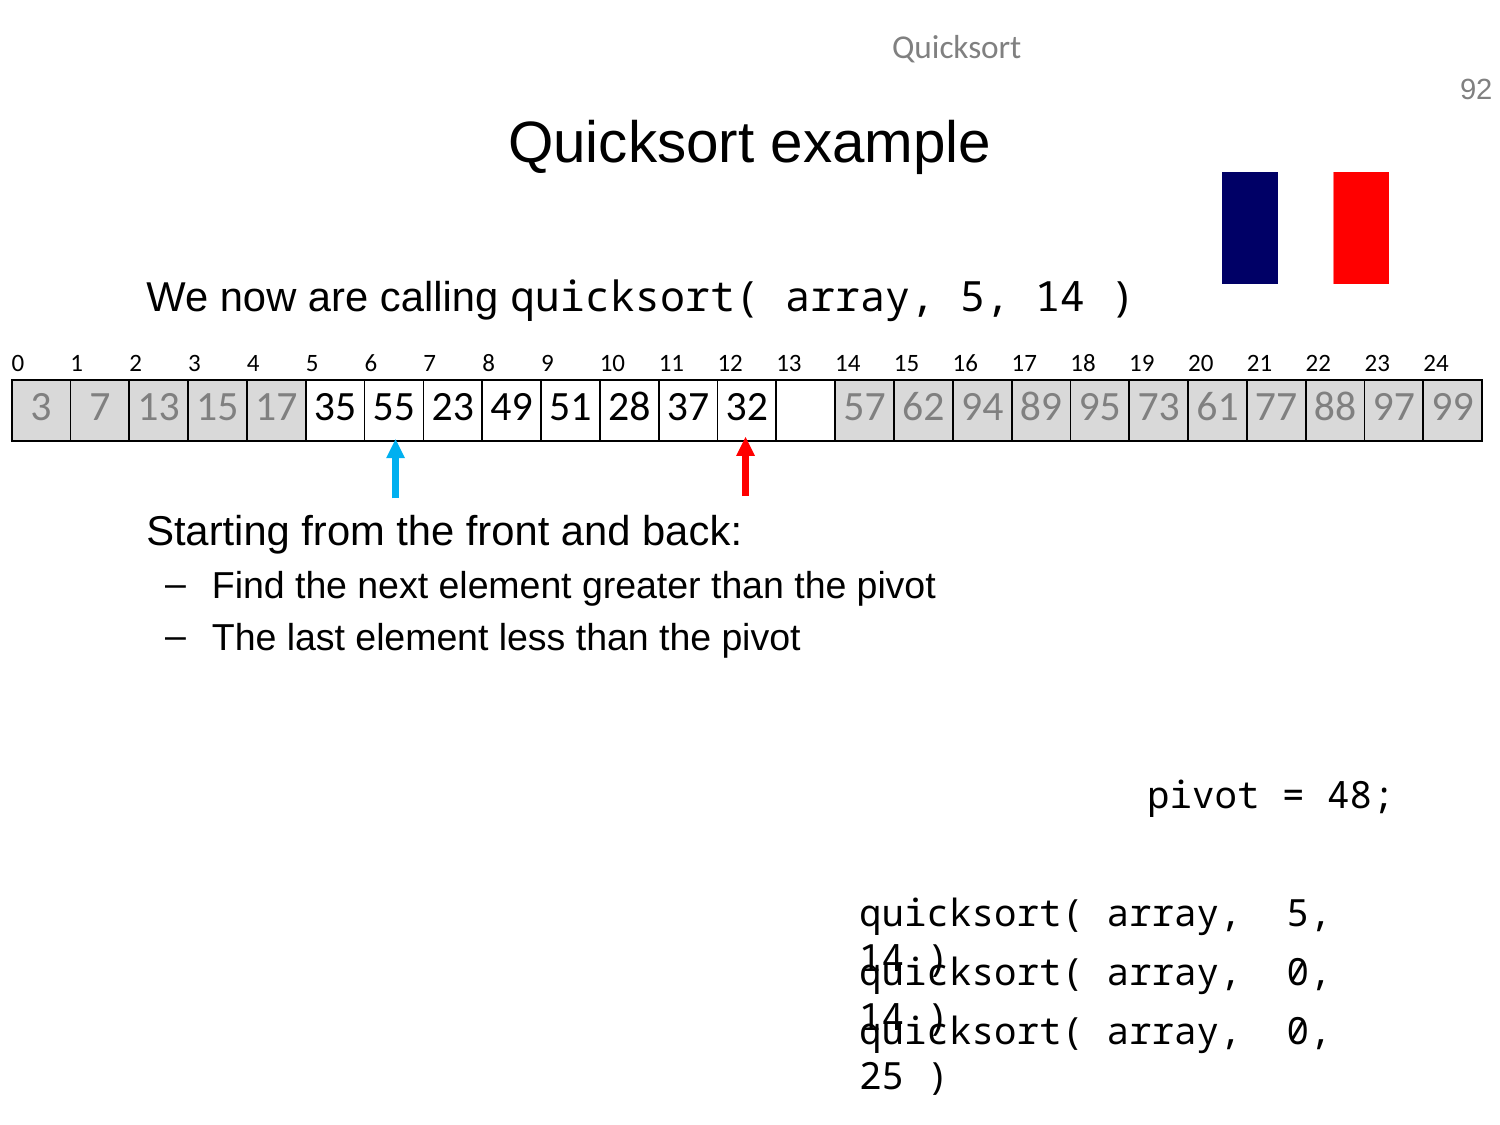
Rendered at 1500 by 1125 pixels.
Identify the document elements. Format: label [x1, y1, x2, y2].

table_cell [1307, 381, 1364, 440]
table_header [12, 350, 1482, 379]
table_cell [1071, 381, 1128, 440]
list [74, 442, 1426, 1006]
table_cell [836, 381, 893, 440]
table_cell [718, 381, 775, 440]
table_cell [483, 381, 540, 440]
table_cell [307, 381, 364, 440]
table_cell [365, 381, 423, 440]
picture [1222, 172, 1389, 284]
table_cell [1189, 381, 1246, 440]
table_cell [13, 381, 70, 440]
table_cell [1013, 381, 1070, 440]
table_cell [130, 381, 187, 440]
table_cell [1424, 381, 1481, 440]
table_cell [189, 381, 246, 440]
list [74, 262, 1426, 350]
table_cell [777, 381, 834, 440]
table_cell [954, 381, 1011, 440]
table_cell [248, 381, 305, 440]
table_cell [601, 381, 658, 440]
text_box [844, 881, 1447, 1105]
table_cell [1365, 381, 1422, 440]
title [74, 44, 1426, 233]
table_cell [71, 381, 128, 440]
table_cell [660, 381, 717, 440]
table_cell [424, 381, 481, 440]
table_cell [542, 381, 599, 440]
table_cell [1248, 381, 1305, 440]
text_box [1132, 763, 1410, 823]
table_cell [895, 381, 952, 440]
table_cell [1130, 381, 1187, 440]
